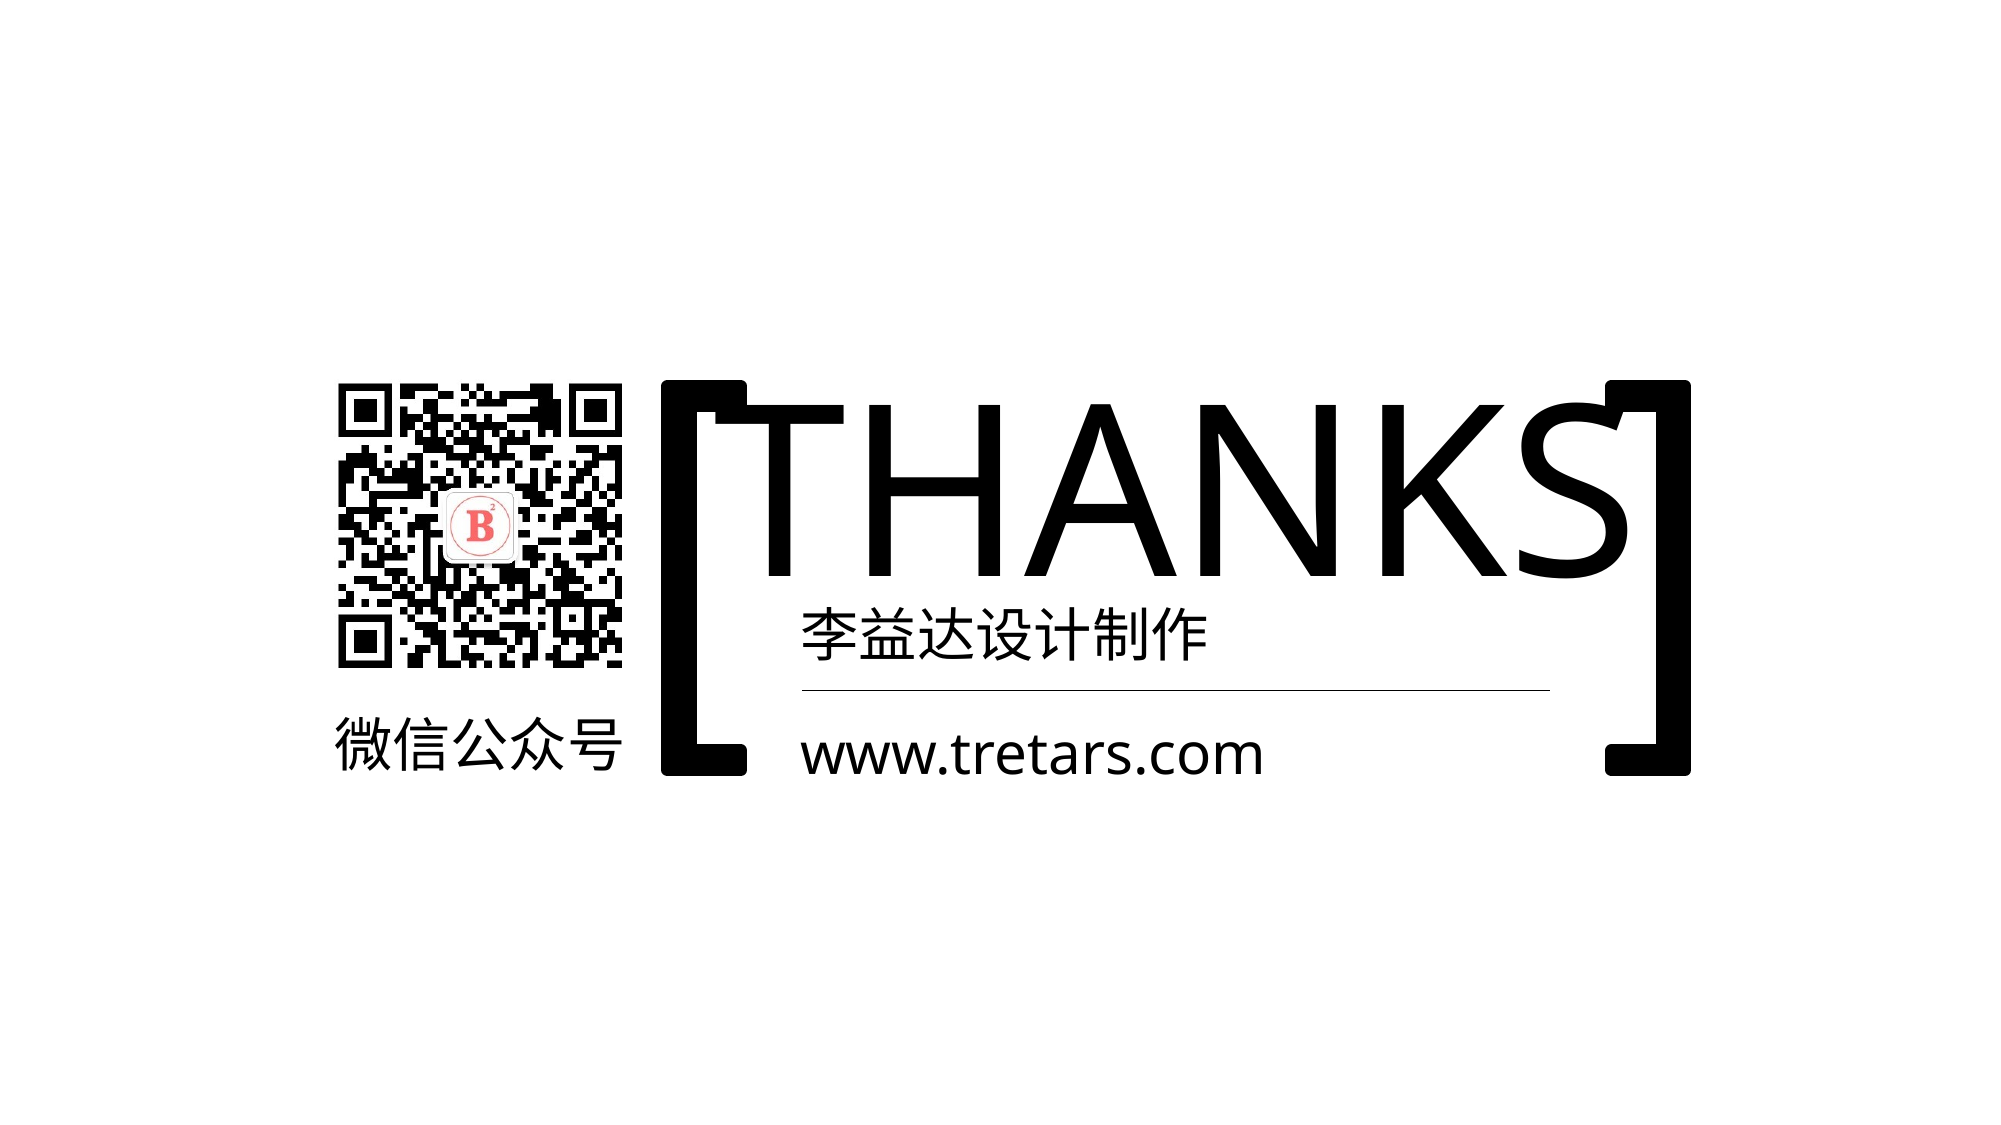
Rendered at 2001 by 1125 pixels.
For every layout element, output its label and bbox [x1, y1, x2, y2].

text_box [315, 329, 1685, 796]
